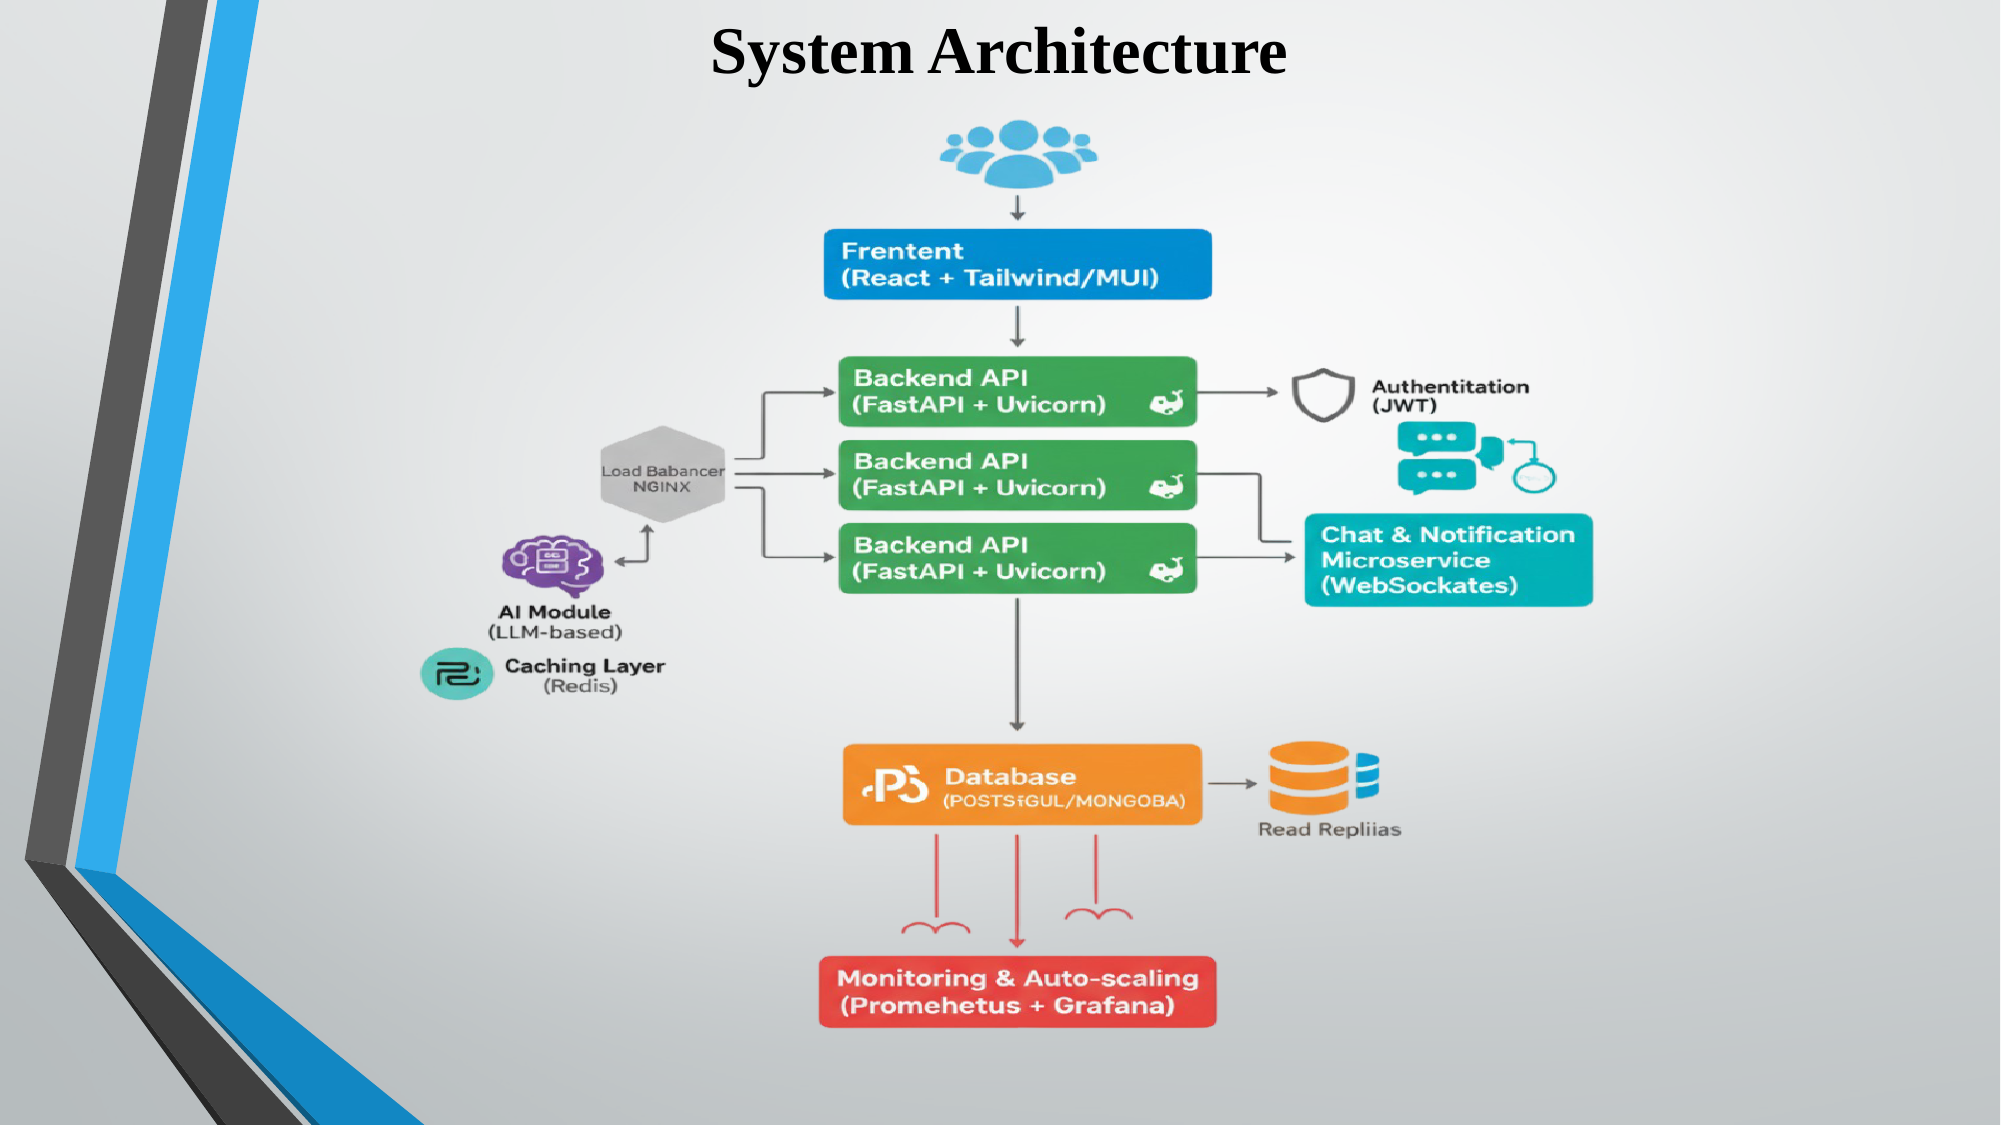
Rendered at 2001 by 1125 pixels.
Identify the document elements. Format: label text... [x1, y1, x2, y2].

text_box System Architecture [0, 0, 2000, 95]
picture [339, 89, 1698, 1062]
